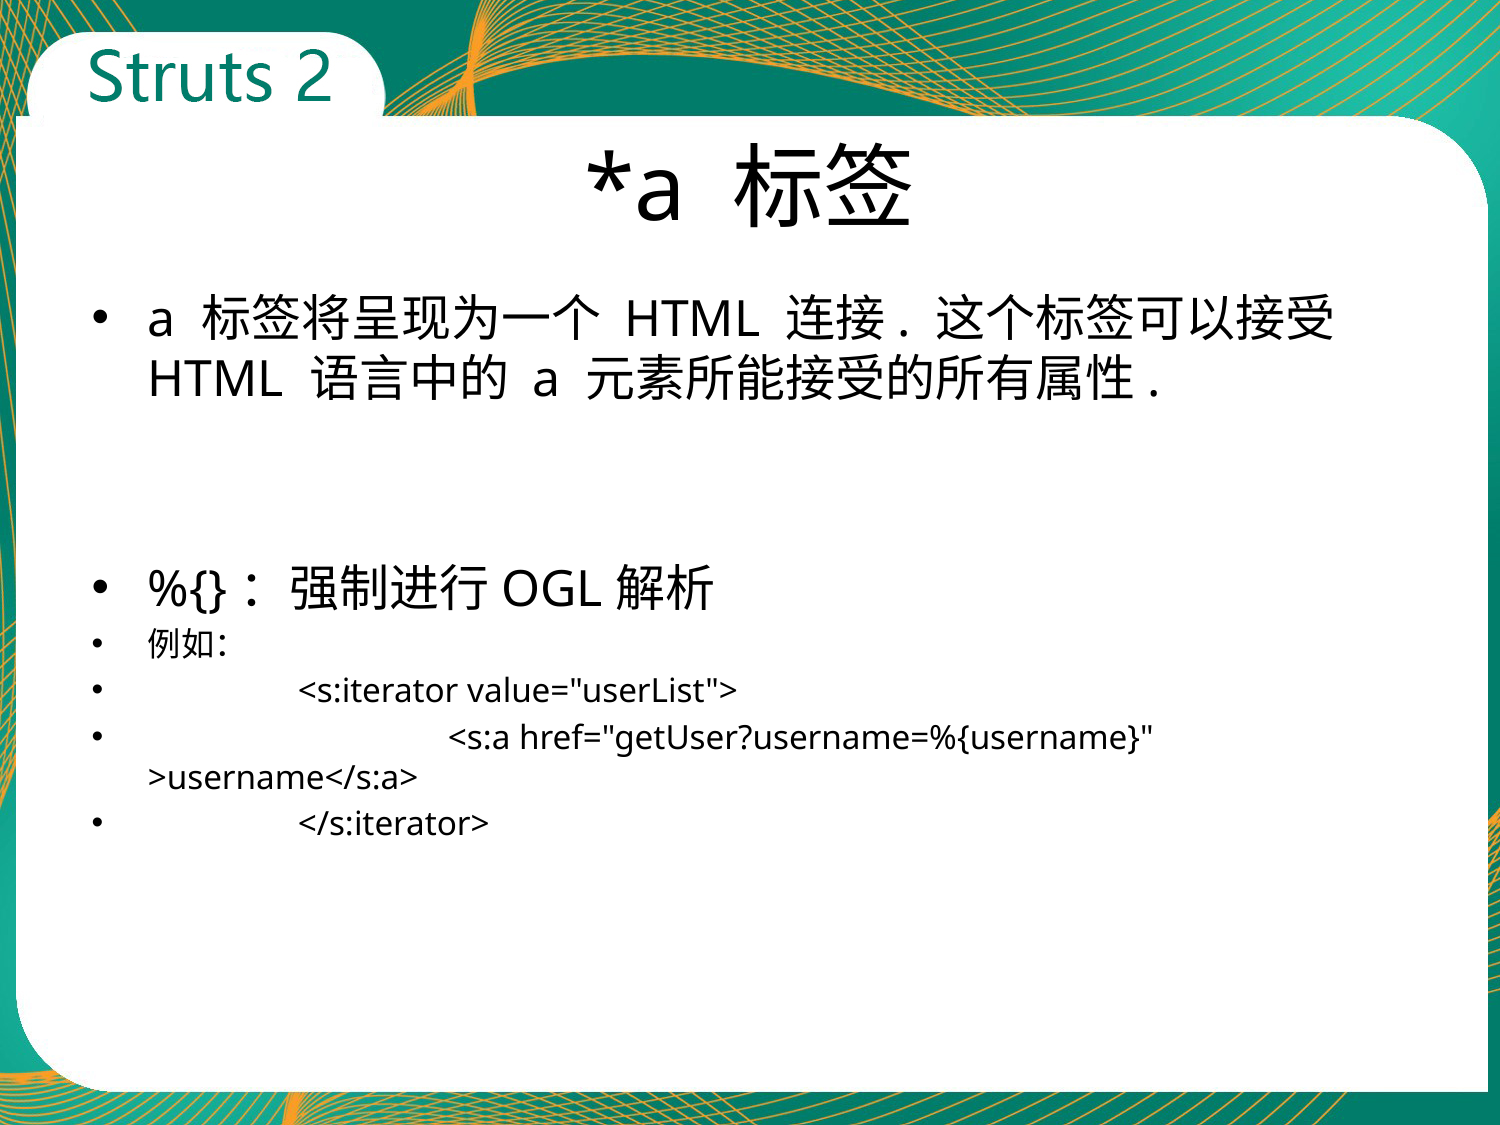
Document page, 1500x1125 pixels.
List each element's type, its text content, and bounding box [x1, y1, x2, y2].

title *a 标签 [112, 90, 1388, 278]
picture [0, 0, 1500, 1125]
list a 标签将呈现为一个 HTML 连接. 这个标签可以接受 HTML 语言中的 a 元素所能接受的所有属性. %{}：强制进行OGL解析 例如： <s:iterator value="userList"> <s:a href="getUser?username=%{username}" >username</s:a> </s:iterator> [76, 278, 1459, 882]
